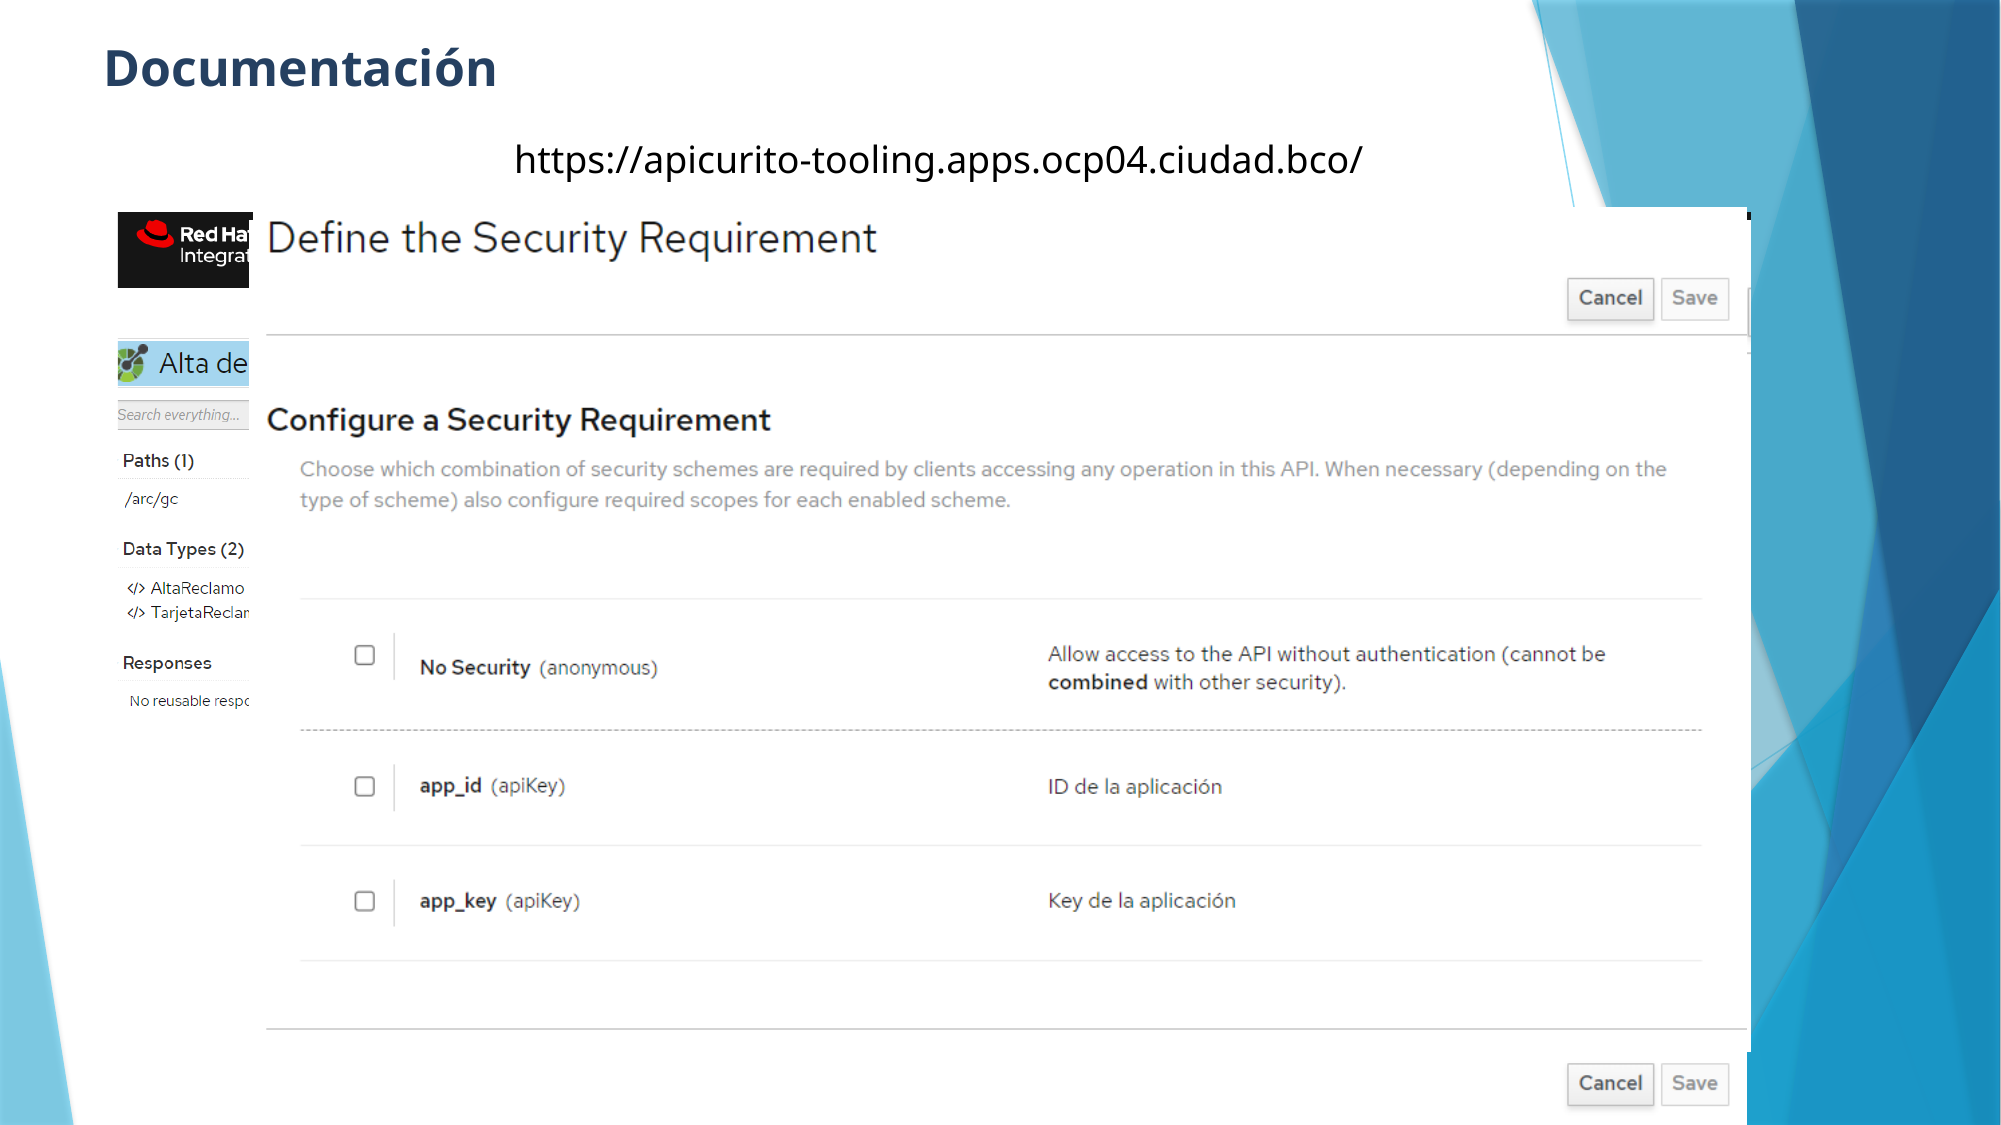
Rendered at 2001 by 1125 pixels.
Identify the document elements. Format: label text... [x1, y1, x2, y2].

text_box https://apicurito-tooling.apps.ocp04.ciudad.bco/ [499, 128, 1501, 189]
picture [117, 207, 1752, 1125]
text_box Documentación [88, 29, 1439, 106]
